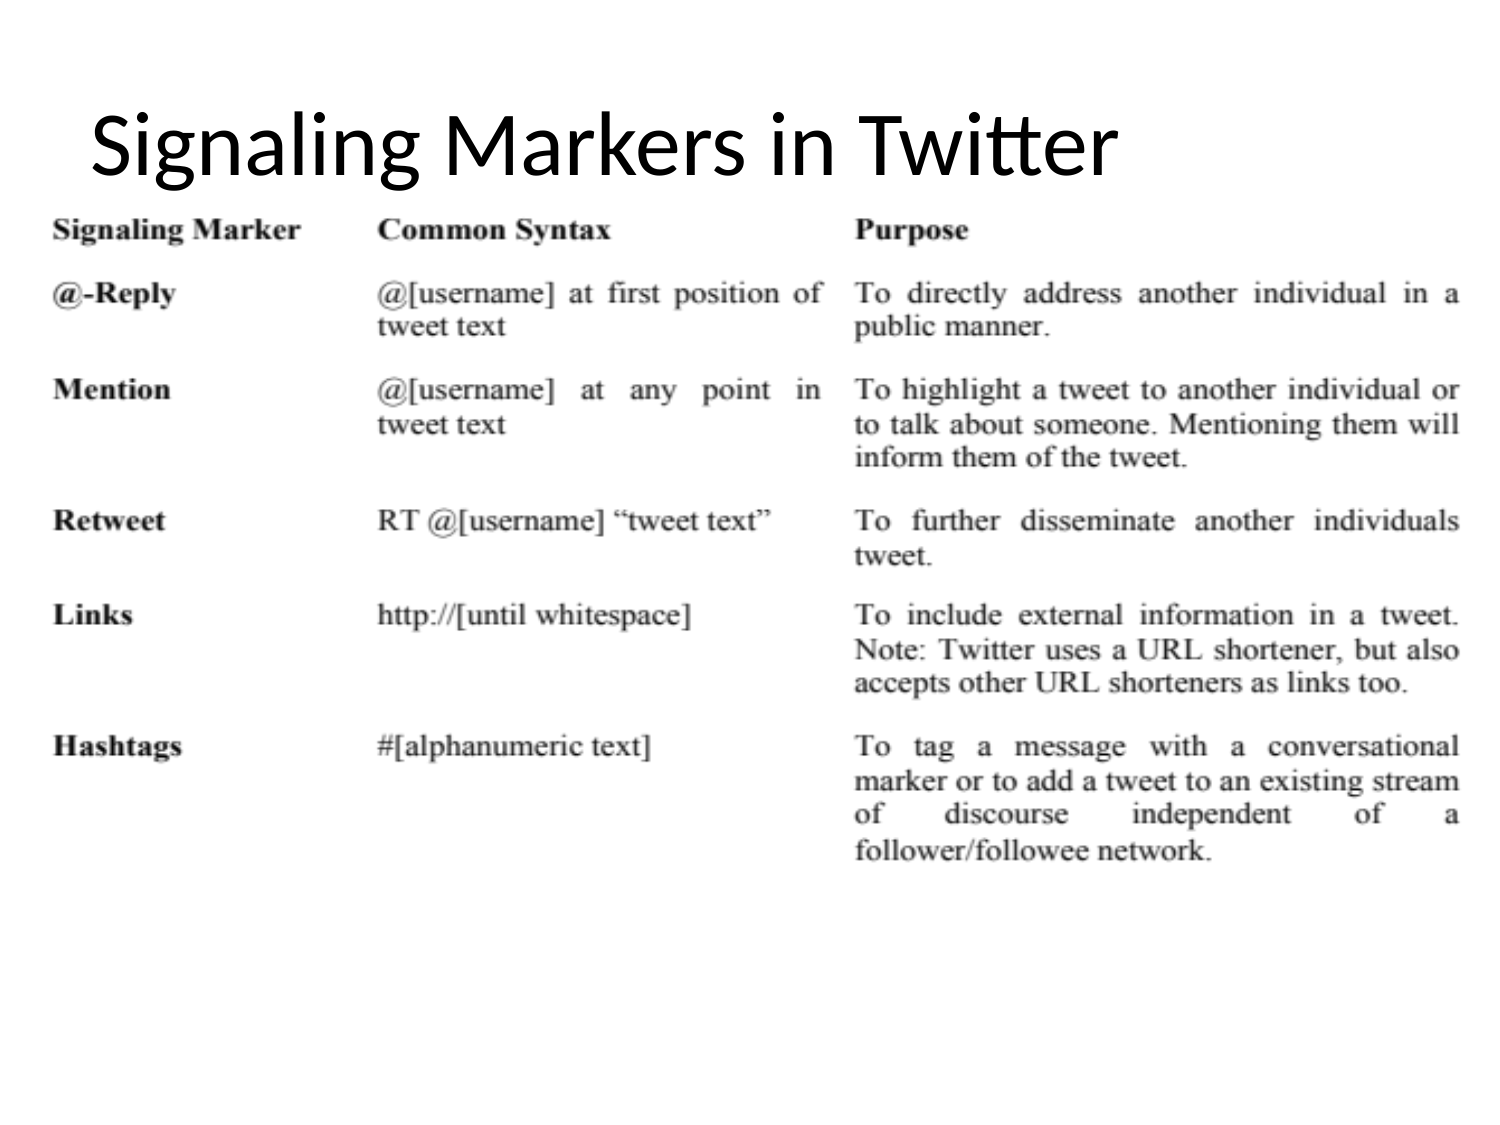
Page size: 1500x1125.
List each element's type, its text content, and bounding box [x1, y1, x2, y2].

title Signaling Markers in Twitter [75, 45, 1500, 233]
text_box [36, 213, 1474, 957]
